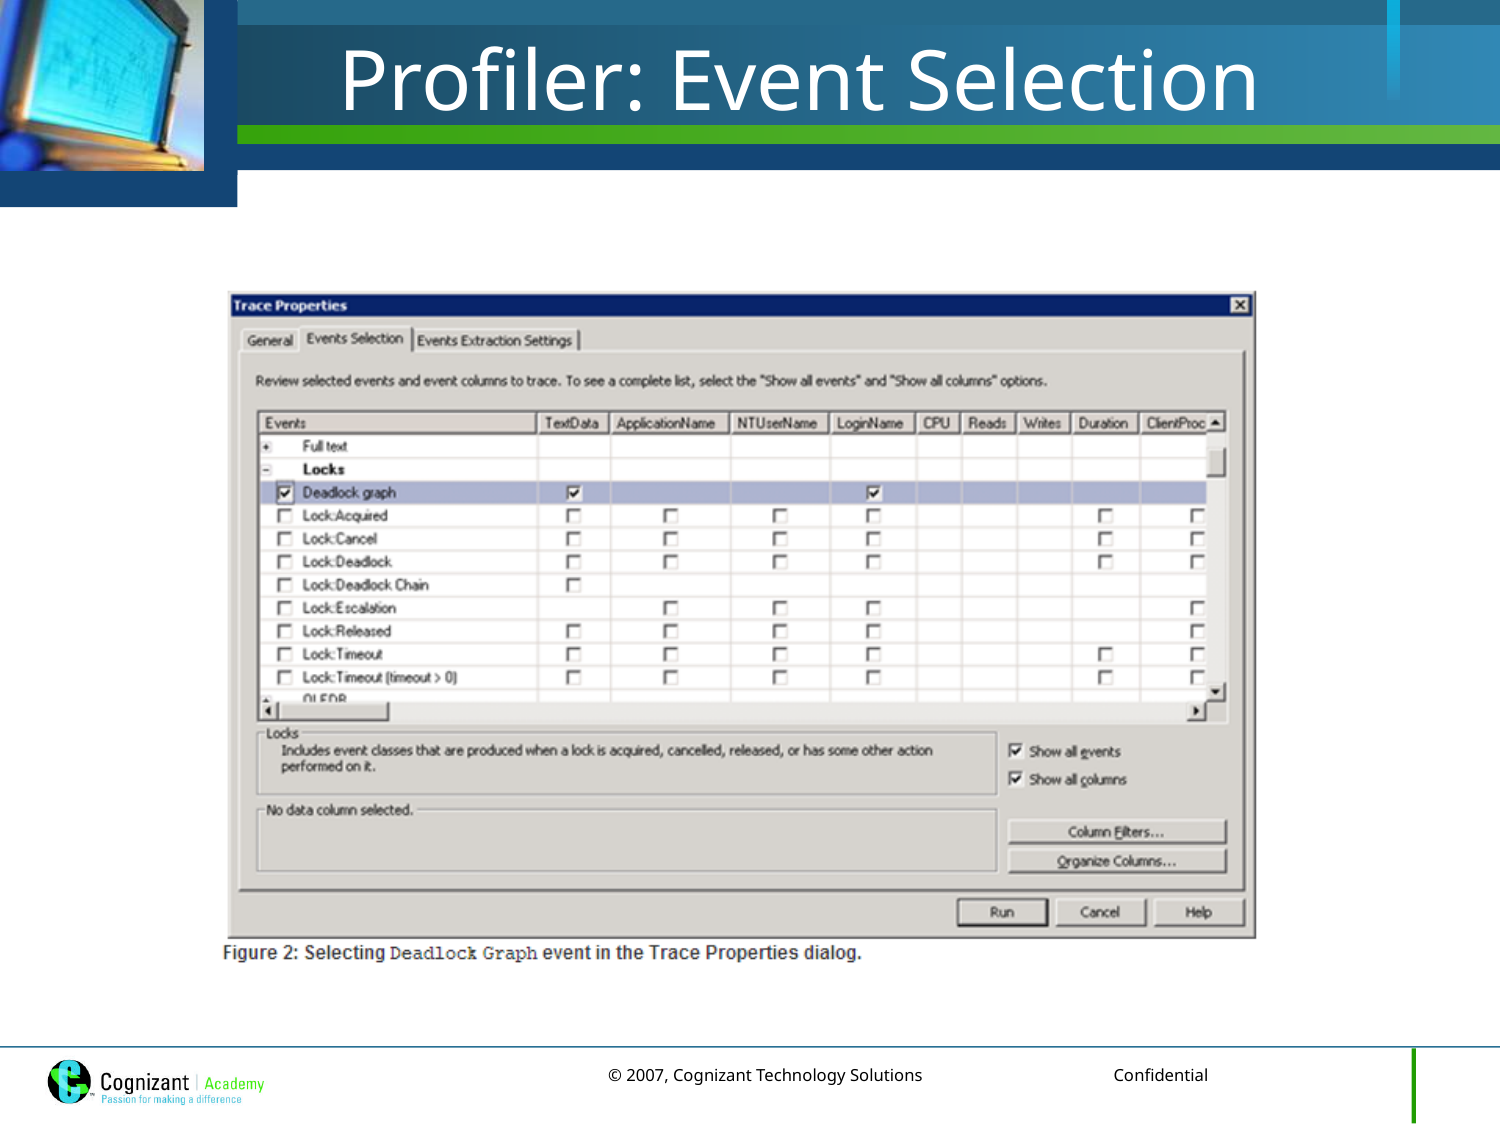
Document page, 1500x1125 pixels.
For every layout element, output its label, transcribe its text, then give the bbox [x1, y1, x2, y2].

picture [35, 1050, 275, 1119]
title Profiler: Event Selection [237, 33, 1363, 122]
picture [0, 0, 204, 171]
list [217, 288, 1283, 973]
